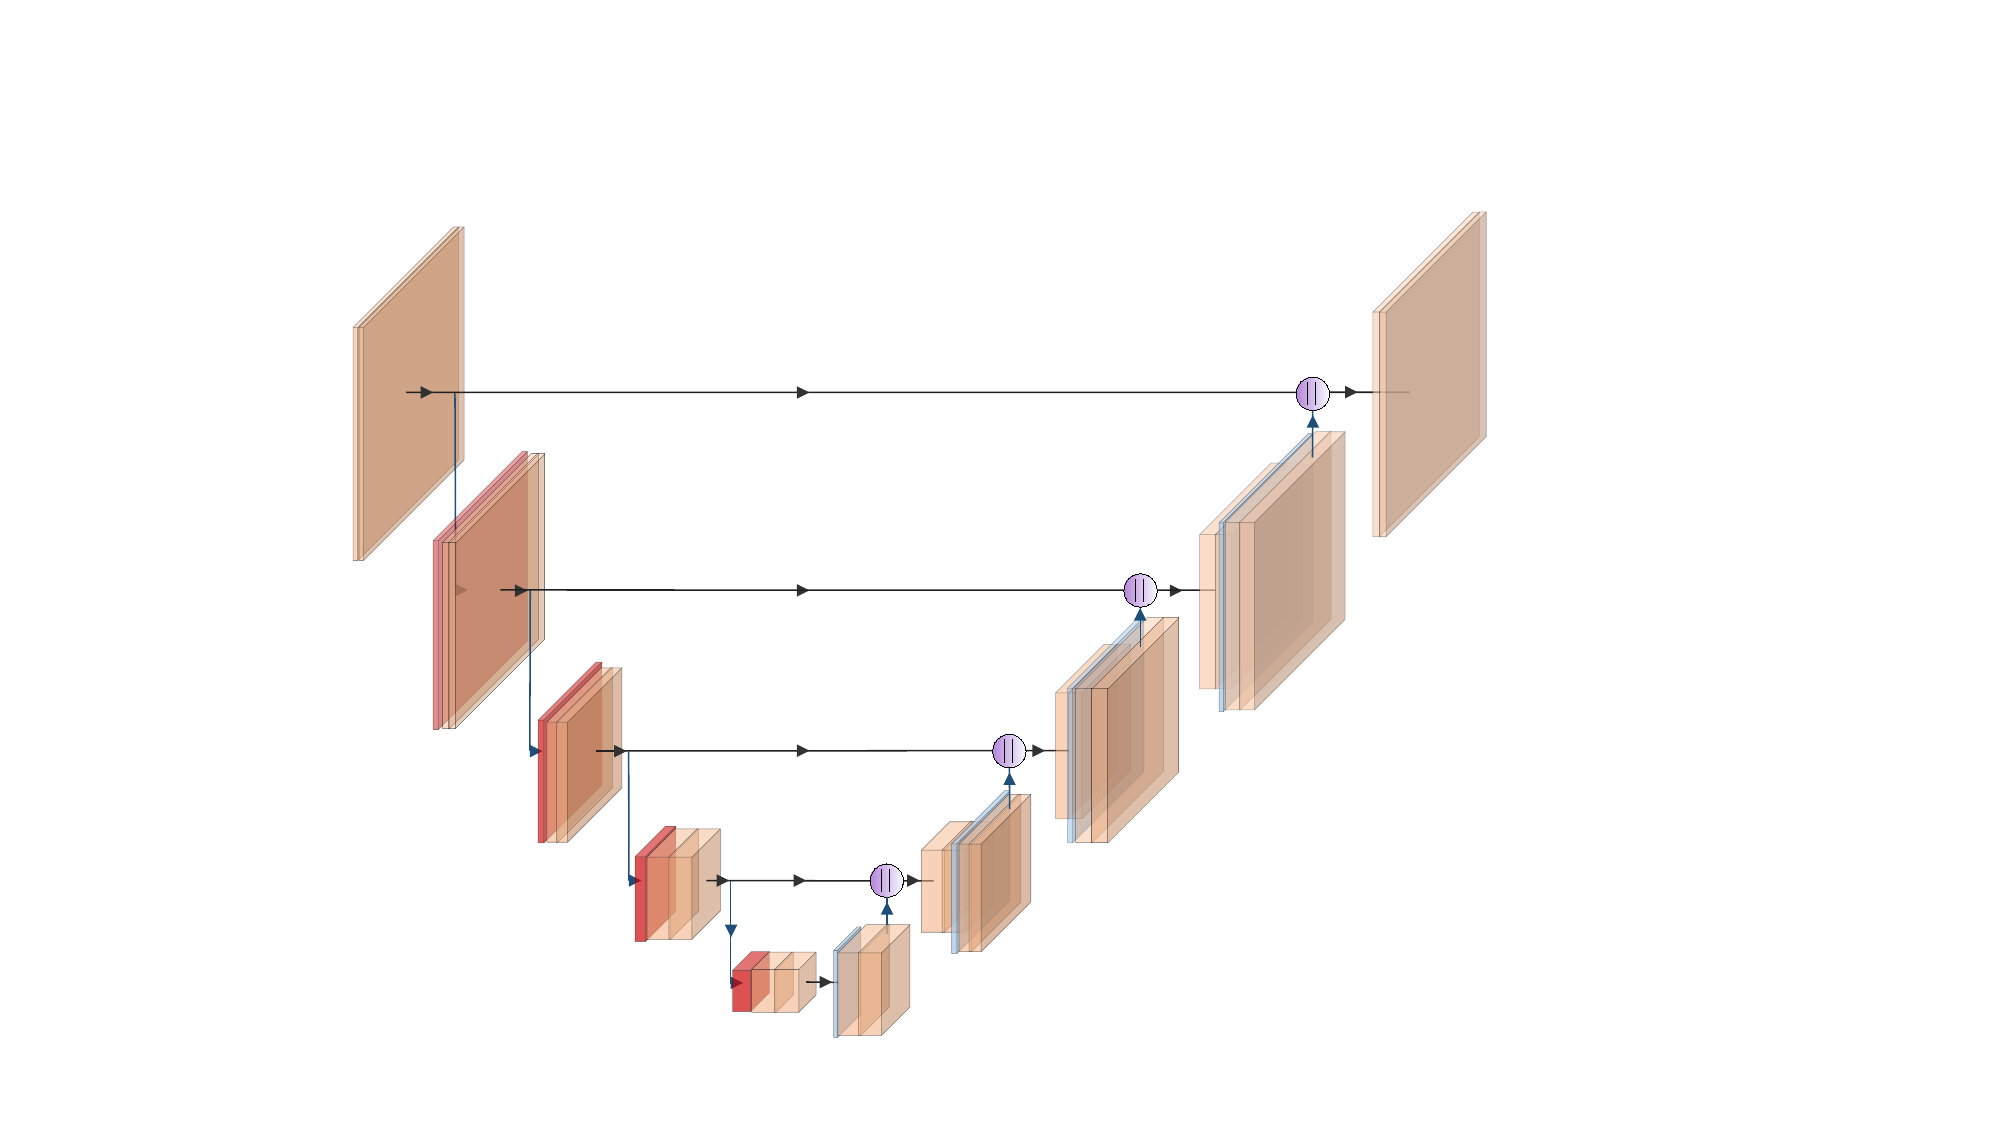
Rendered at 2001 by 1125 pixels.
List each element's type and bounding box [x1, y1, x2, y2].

text_box [1295, 393, 1331, 412]
text_box [795, 582, 809, 589]
text_box [528, 743, 537, 760]
text_box [870, 863, 904, 898]
text_box [818, 983, 833, 991]
text_box [1199, 431, 1346, 712]
text_box [818, 974, 833, 981]
text_box [906, 882, 920, 889]
text_box [792, 882, 806, 889]
text_box [353, 226, 465, 561]
text_box [723, 923, 730, 938]
text_box [1134, 608, 1140, 617]
text_box [1344, 393, 1359, 401]
text_box [779, 954, 811, 968]
text_box [433, 451, 545, 730]
text_box [833, 924, 910, 1038]
text_box [1122, 572, 1159, 589]
text_box [1295, 375, 1331, 392]
text_box [795, 393, 811, 401]
text_box [635, 826, 721, 942]
text_box [906, 872, 921, 880]
text_box [1011, 773, 1018, 786]
text_box [627, 872, 634, 889]
text_box [1055, 617, 1179, 843]
text_box [1031, 752, 1045, 759]
text_box [731, 923, 739, 940]
text_box [737, 953, 765, 969]
text_box [879, 901, 886, 916]
text_box [795, 384, 811, 392]
text_box [1031, 742, 1046, 750]
text_box [1168, 582, 1182, 589]
text_box [1168, 591, 1184, 599]
text_box [1122, 591, 1159, 609]
text_box [792, 872, 808, 880]
text_box [795, 591, 811, 599]
text_box [1304, 416, 1311, 429]
text_box [1141, 609, 1146, 617]
text_box [992, 734, 1026, 768]
text_box [795, 752, 810, 759]
text_box [773, 951, 818, 1014]
text_box [750, 951, 790, 1014]
text_box [795, 742, 811, 750]
text_box [1372, 211, 1487, 537]
text_box [538, 662, 622, 843]
text_box [1314, 415, 1321, 429]
text_box [731, 950, 771, 1013]
text_box [721, 875, 731, 880]
text_box [921, 790, 1031, 954]
text_box [888, 901, 895, 916]
text_box [1001, 773, 1008, 786]
text_box [1344, 384, 1360, 392]
text_box [756, 954, 787, 968]
